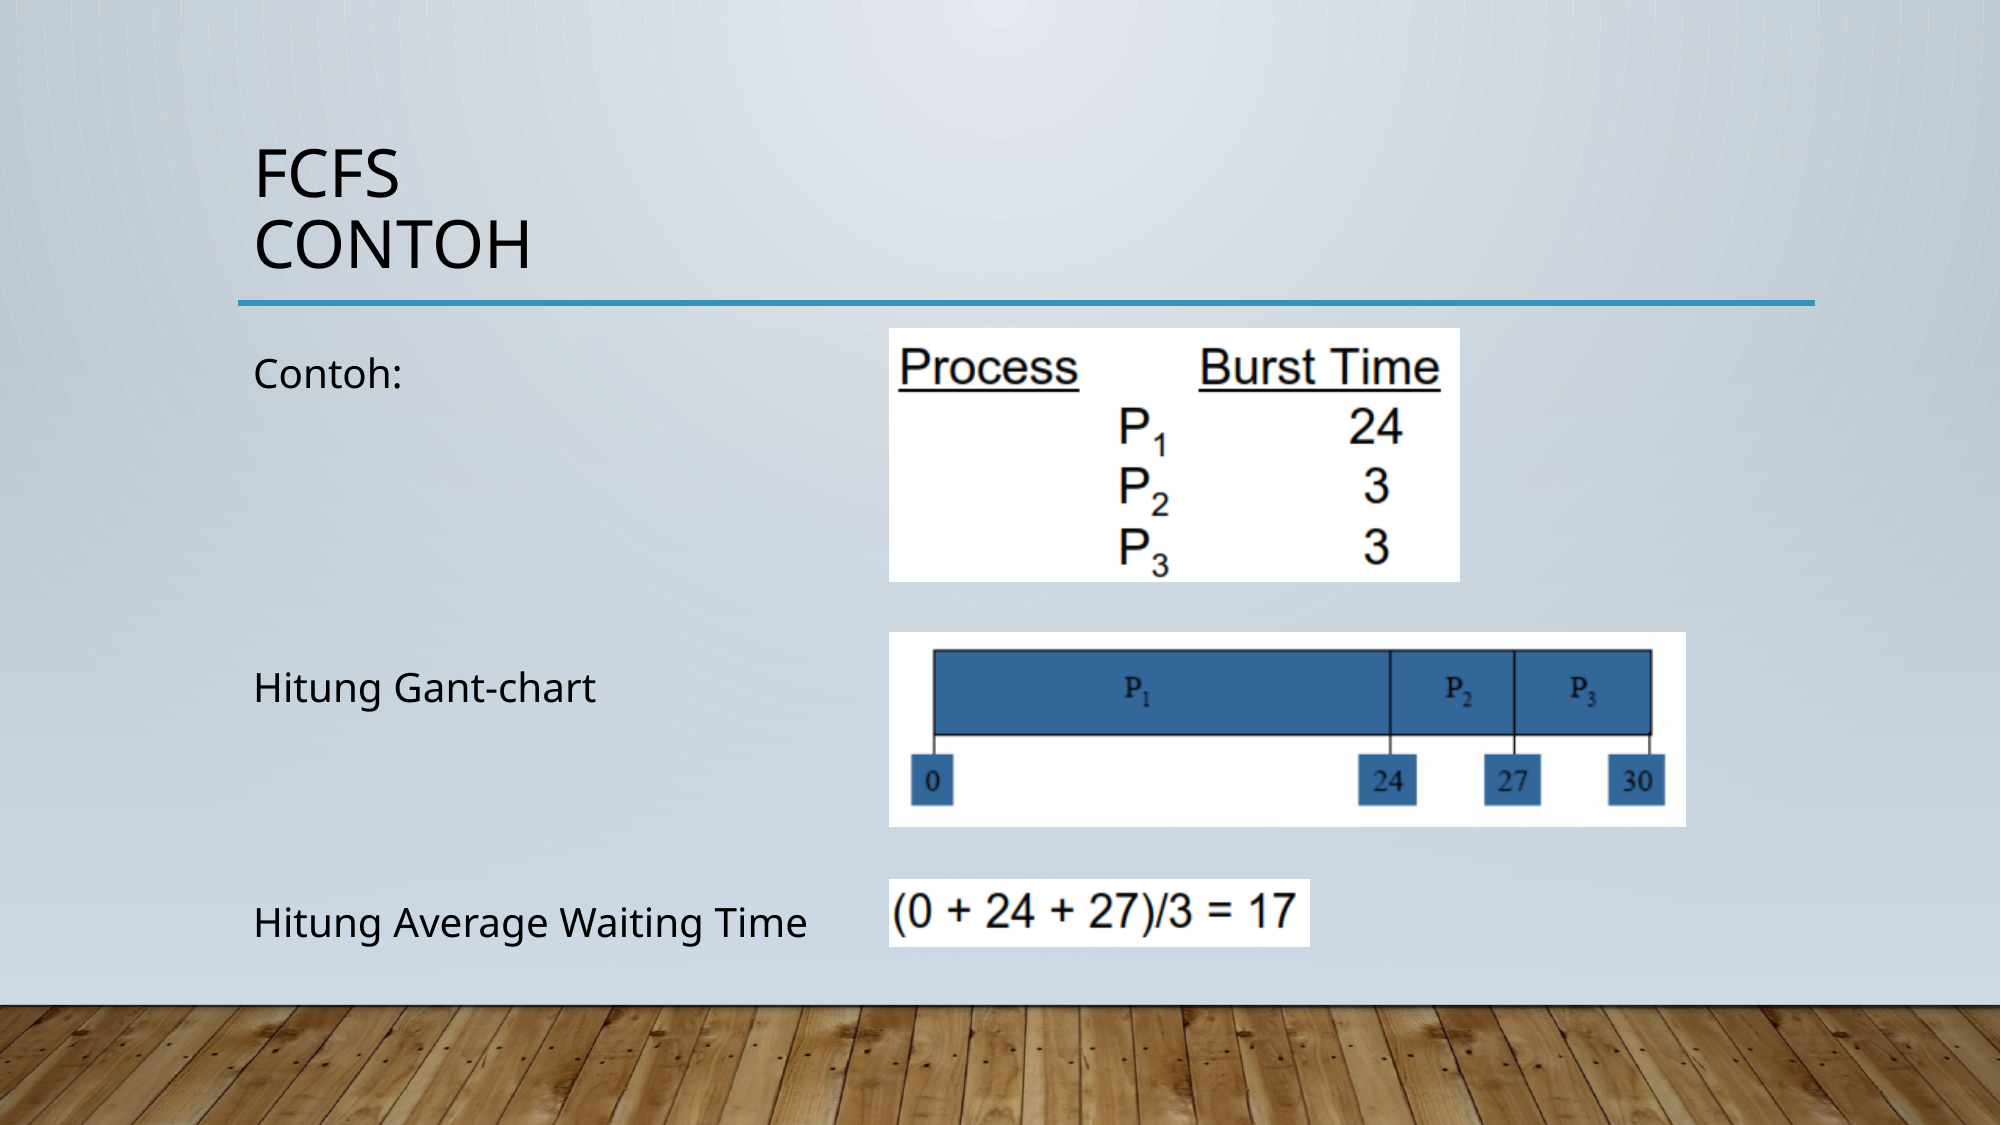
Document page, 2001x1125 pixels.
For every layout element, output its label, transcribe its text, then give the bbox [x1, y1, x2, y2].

picture [888, 879, 1310, 948]
picture [888, 632, 1687, 827]
title FCFS Contoh [238, 131, 1814, 305]
picture [0, 1005, 2000, 1125]
list Contoh: Hitung Gant-chart Hitung Average Waiting Time [238, 330, 1814, 956]
picture [888, 328, 1460, 582]
